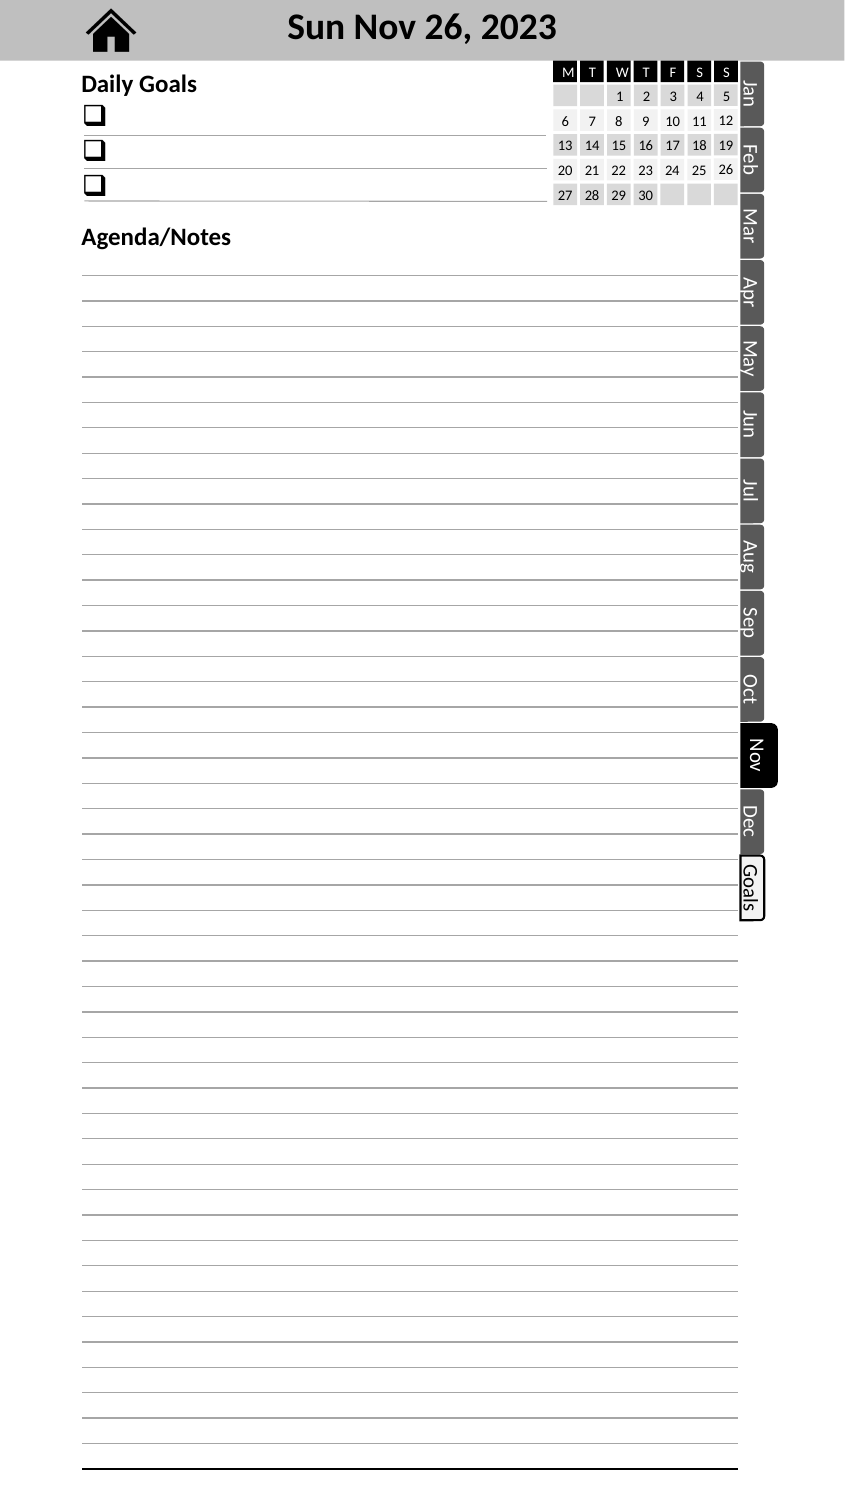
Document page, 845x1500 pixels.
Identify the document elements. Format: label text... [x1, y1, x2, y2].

list Sun Nov 26, 2023 [190, 0, 655, 61]
picture [82, 1, 140, 59]
